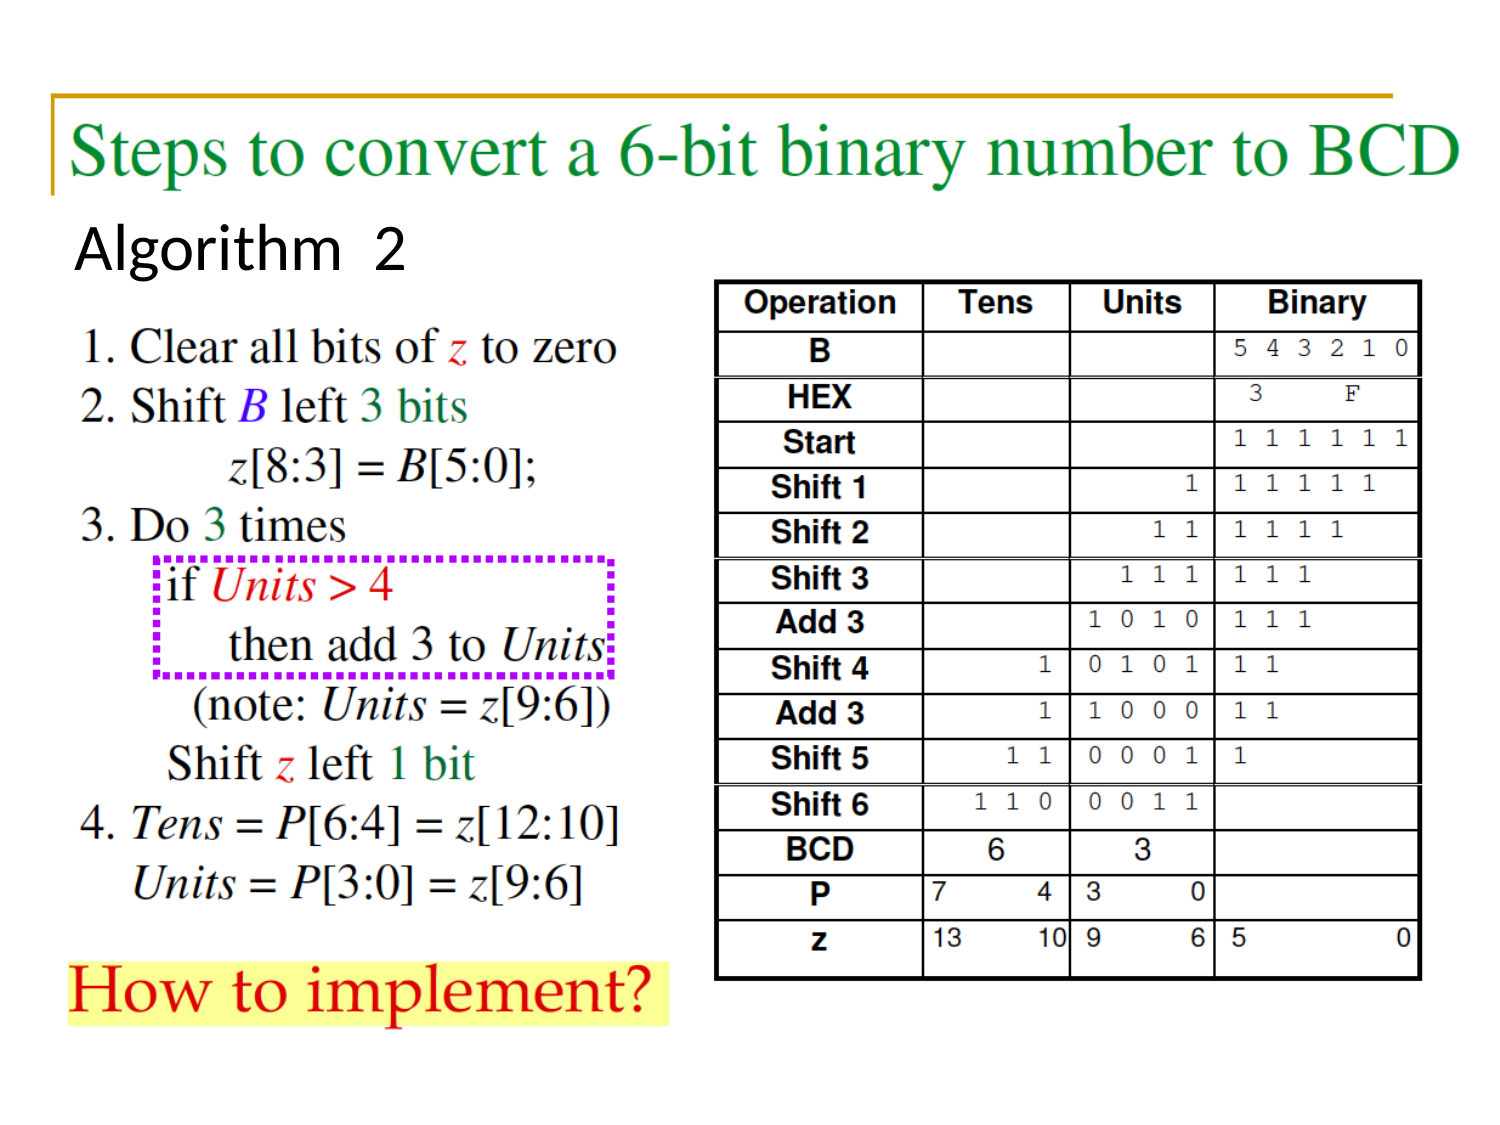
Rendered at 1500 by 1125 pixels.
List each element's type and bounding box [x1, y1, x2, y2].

picture [0, 68, 1500, 1054]
